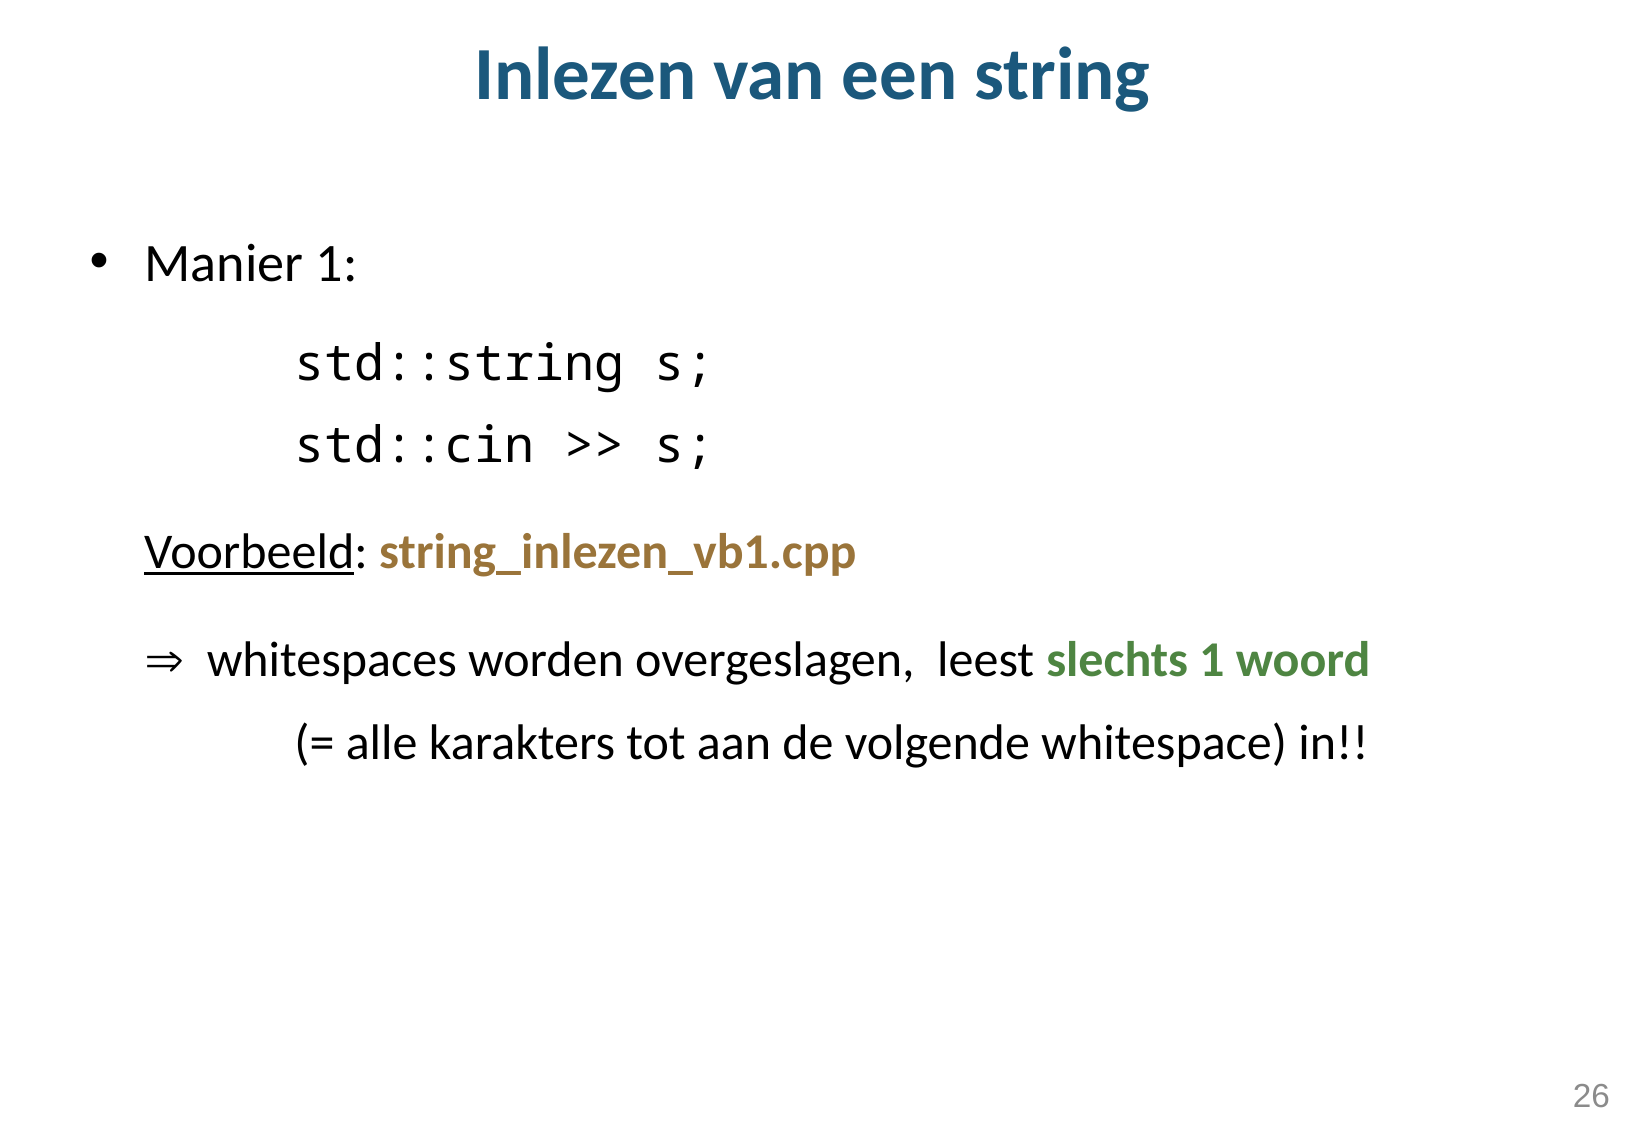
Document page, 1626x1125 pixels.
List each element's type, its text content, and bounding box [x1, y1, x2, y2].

slide_number 26 [1245, 1063, 1625, 1124]
list Manier 1: std::string s; std::cin >> s; Voorbeeld: string_inlezen_vb1.cpp  whitespaces worden overgeslagen, leest slechts 1 woord (= alle karakters tot aan de volgende whitespace) in!! [56, 219, 1424, 976]
title Inlezen van een string [0, 0, 1625, 139]
